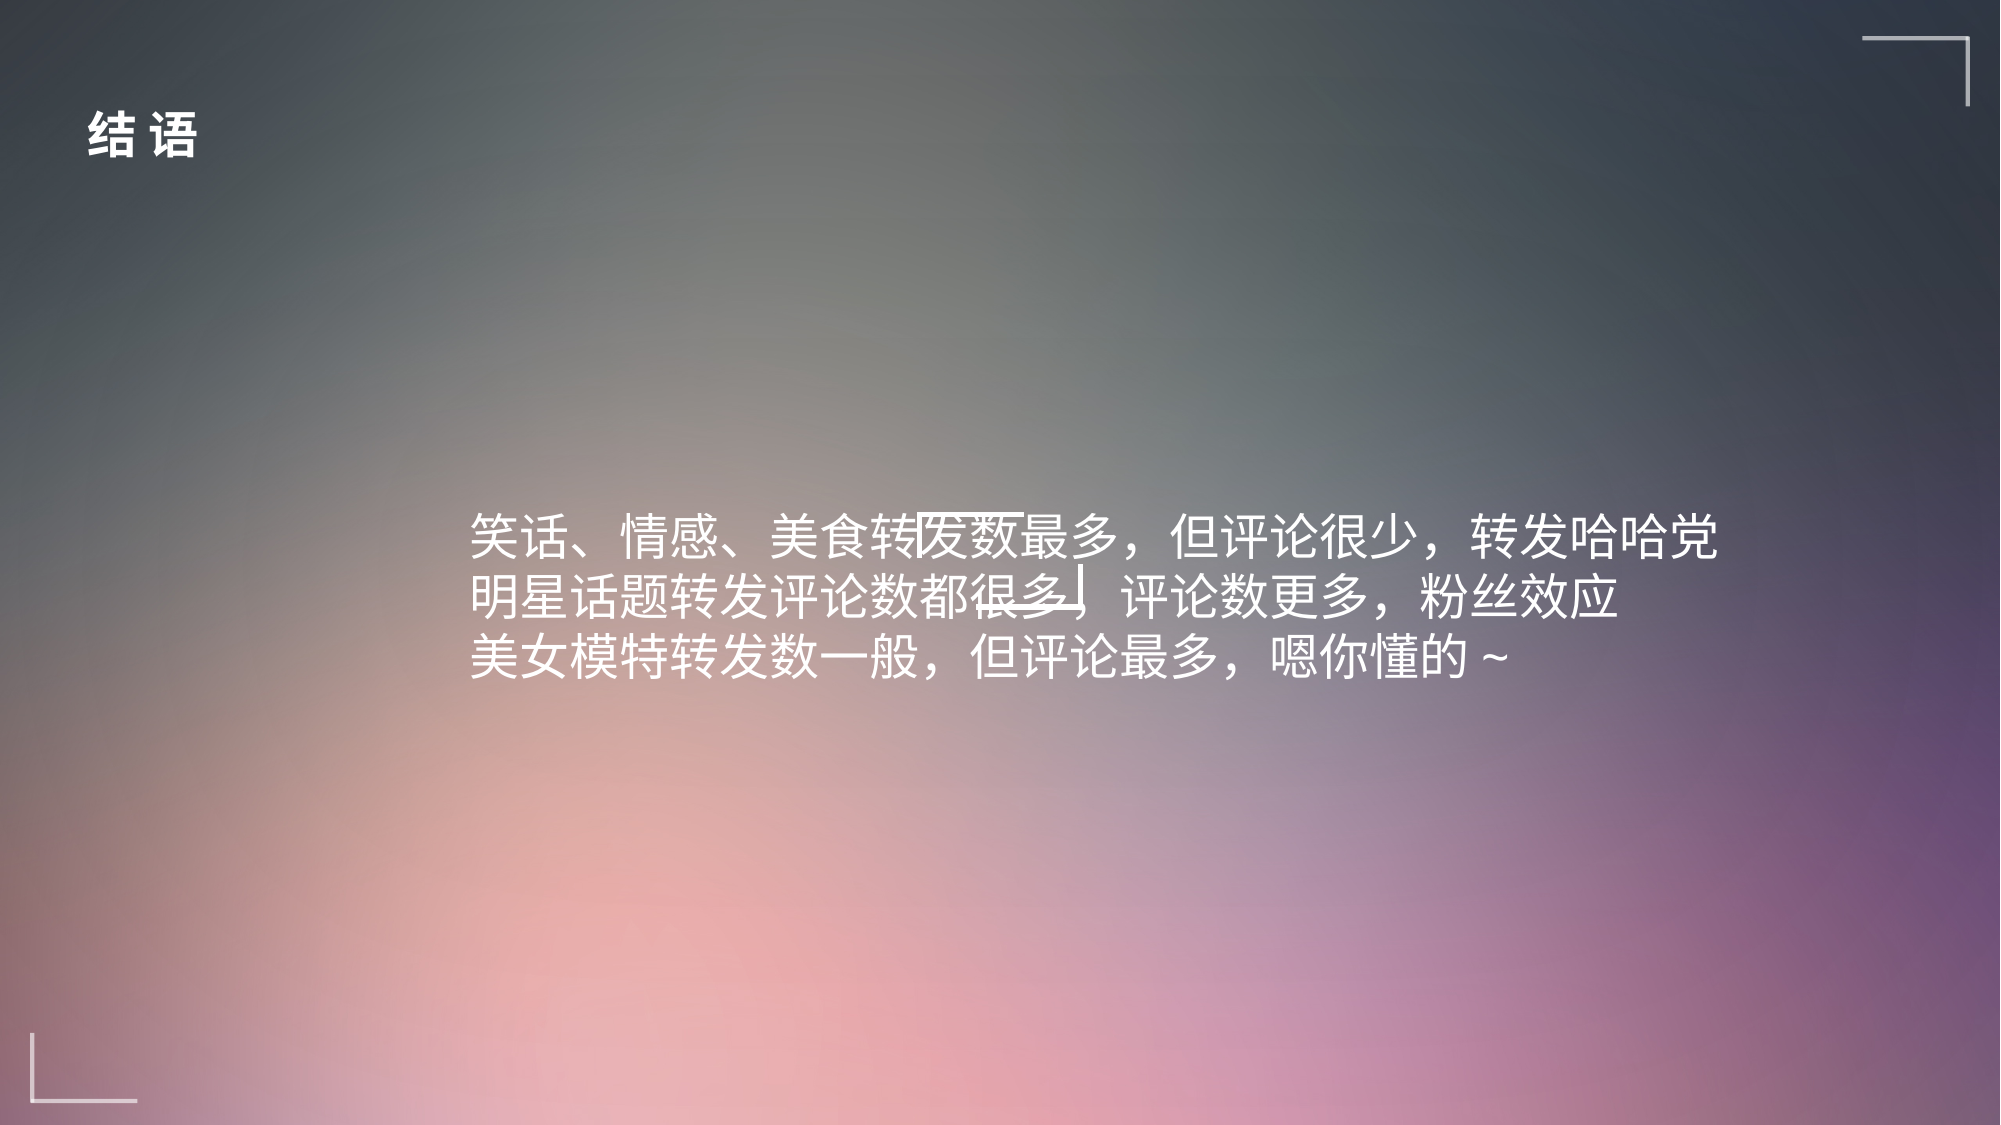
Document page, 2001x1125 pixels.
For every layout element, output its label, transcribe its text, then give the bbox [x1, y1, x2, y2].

text_box 笑话、情感、美食转发数最多，但评论很少，转发哈哈党 明星话题转发评论数都很多，评论数更多，粉丝效应 美女模特转发数一般，但评论最多，嗯你懂的~ [454, 498, 1735, 693]
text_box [917, 514, 1024, 559]
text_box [975, 563, 1083, 607]
text_box 结 语 [72, 95, 214, 171]
picture [0, 0, 2000, 1125]
